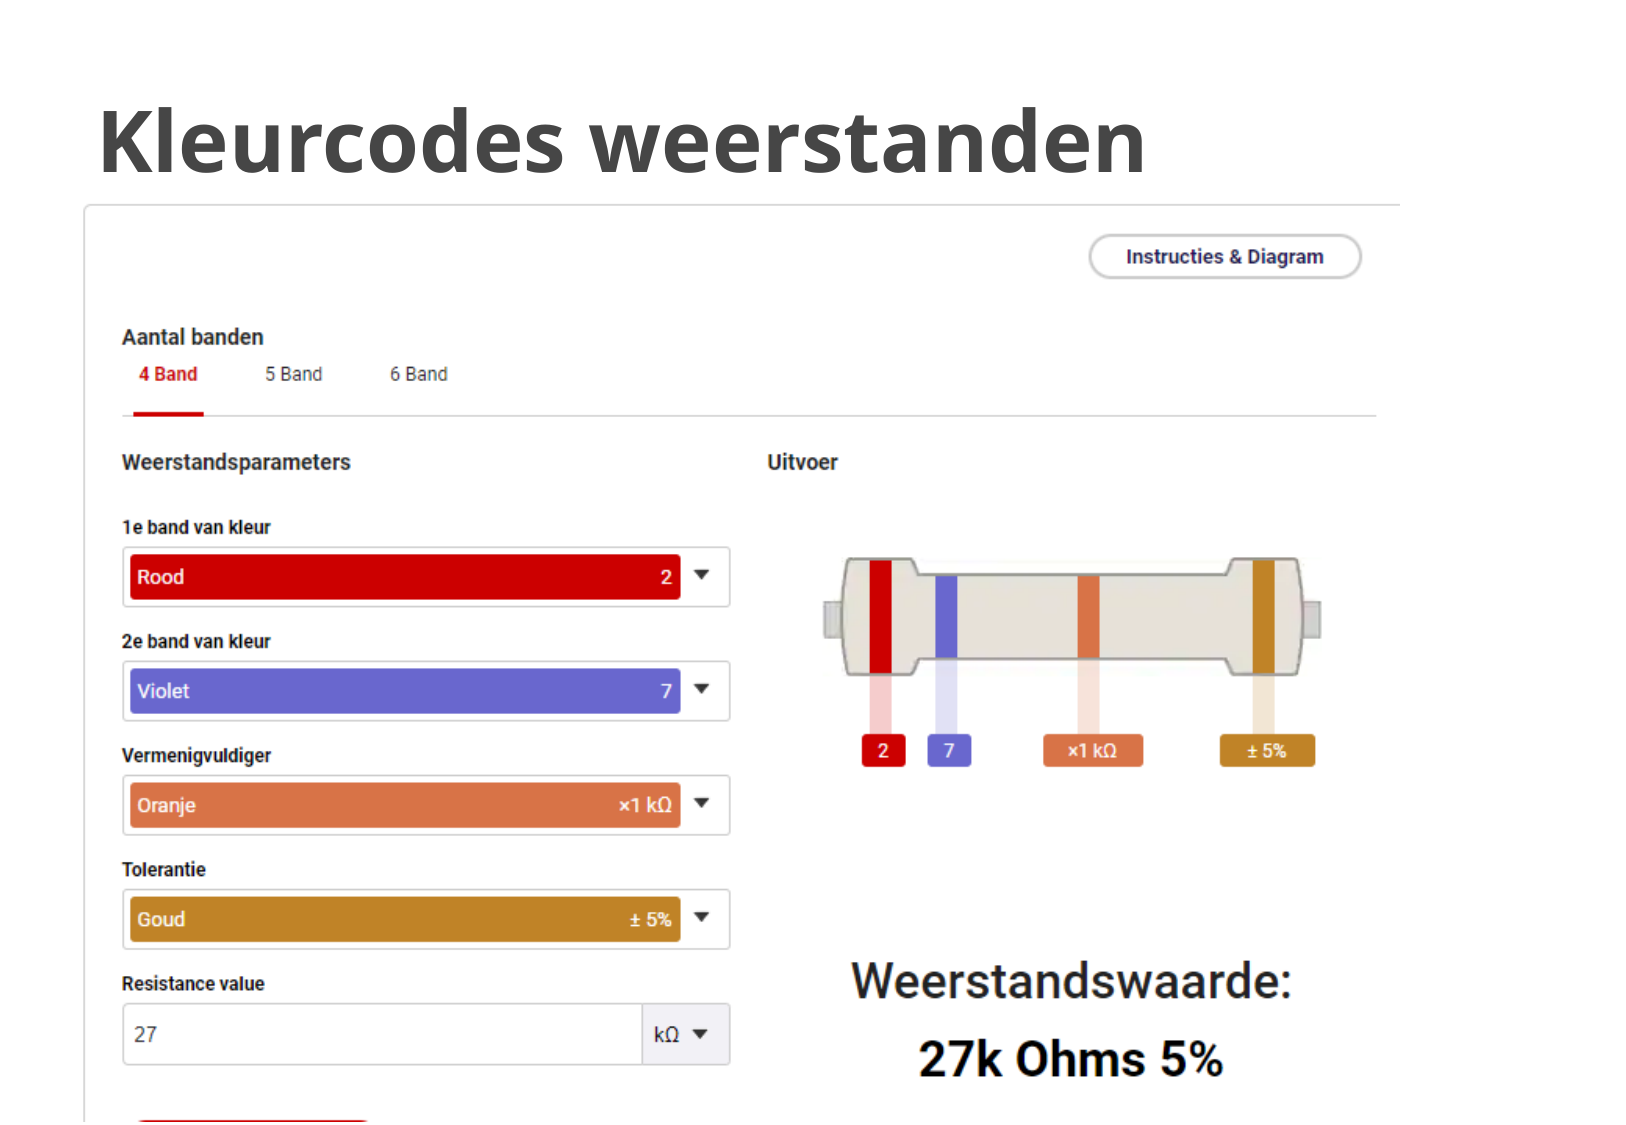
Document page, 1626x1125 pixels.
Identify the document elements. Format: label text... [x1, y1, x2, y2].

title Kleurcodes weerstanden [81, 45, 1544, 233]
picture [68, 195, 1400, 1123]
